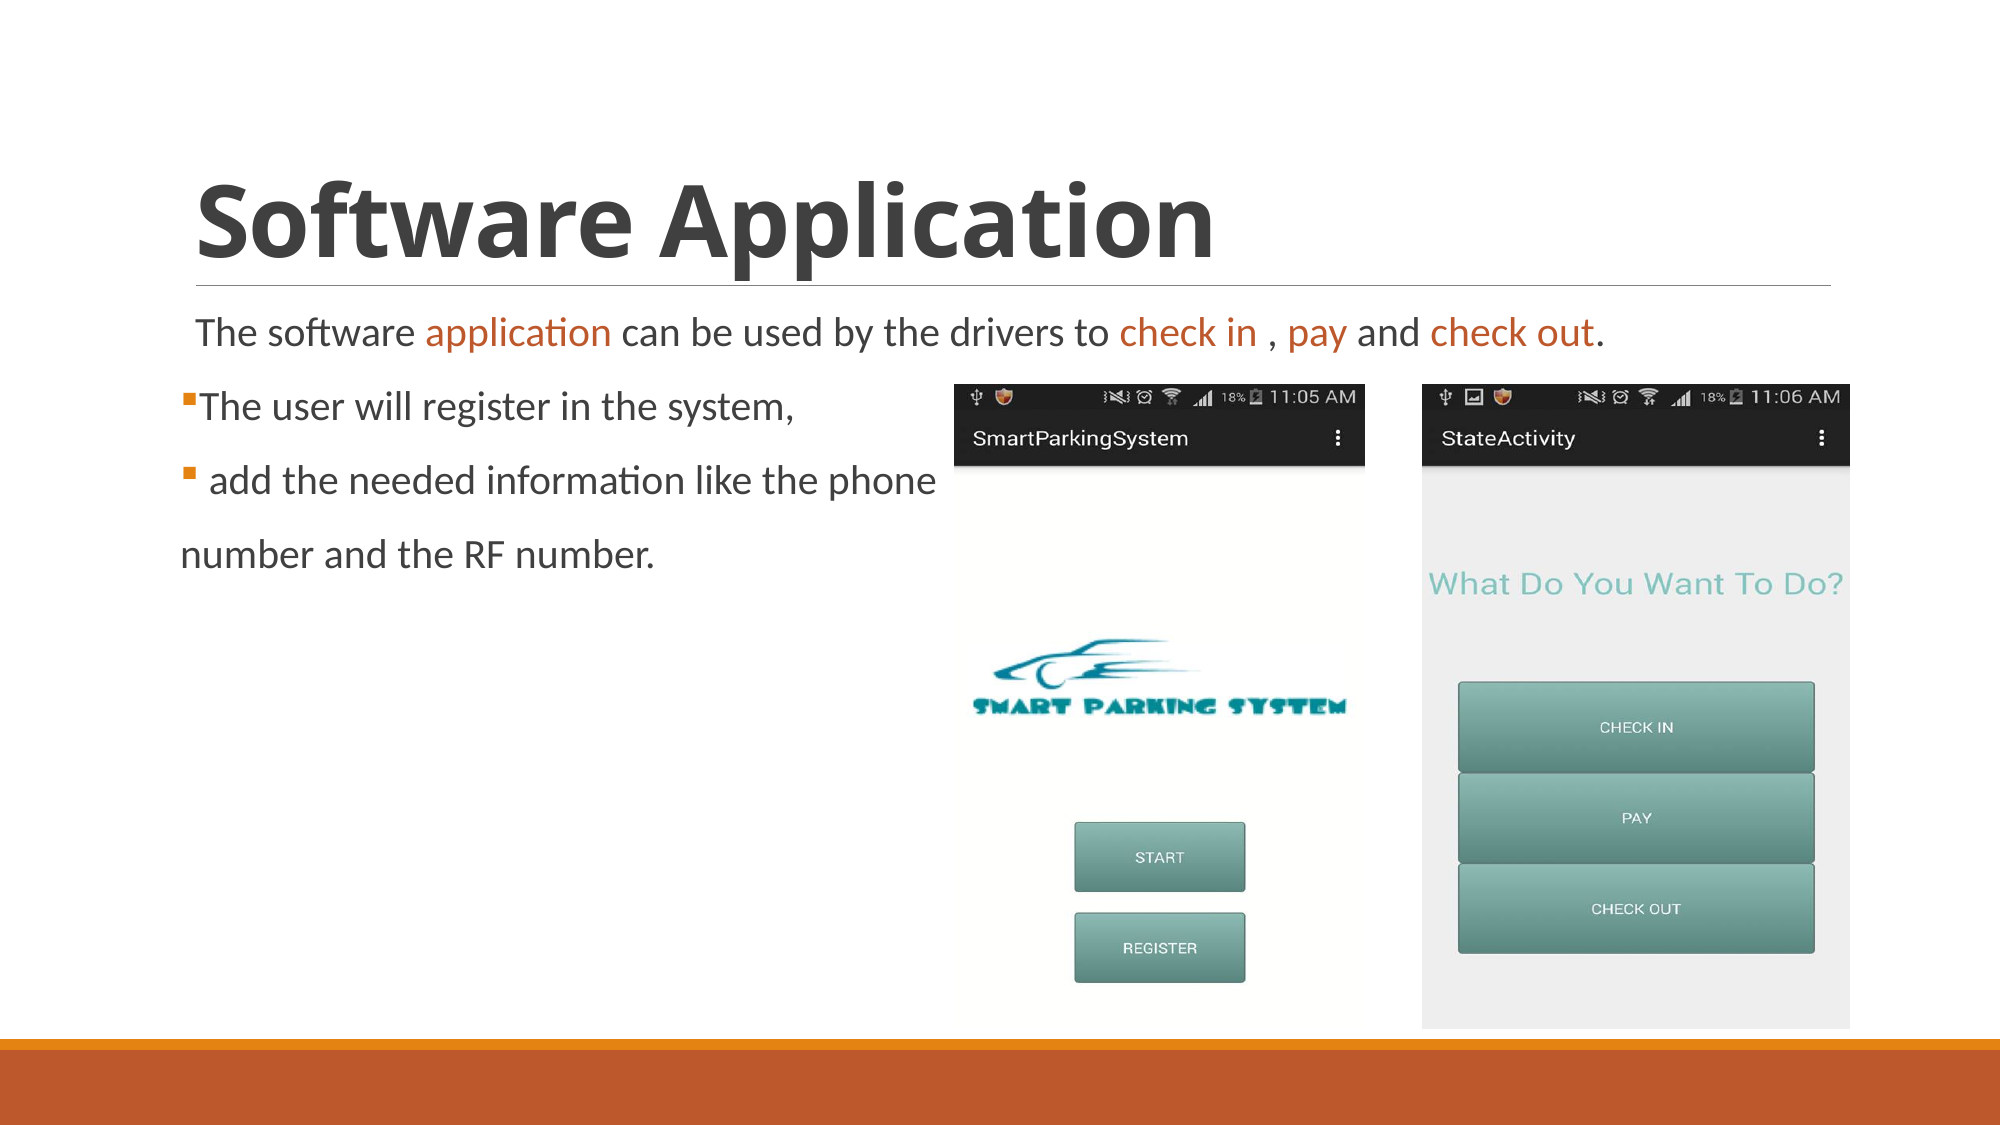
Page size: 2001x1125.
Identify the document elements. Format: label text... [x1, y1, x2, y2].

picture [954, 383, 1366, 1030]
picture [1421, 383, 1850, 1030]
list The software application can be used by the drivers to check in , pay and check out. The user will register in the system, add the needed information like the phone number and the RF number. [180, 302, 1830, 963]
title Software Application [180, 47, 1830, 285]
